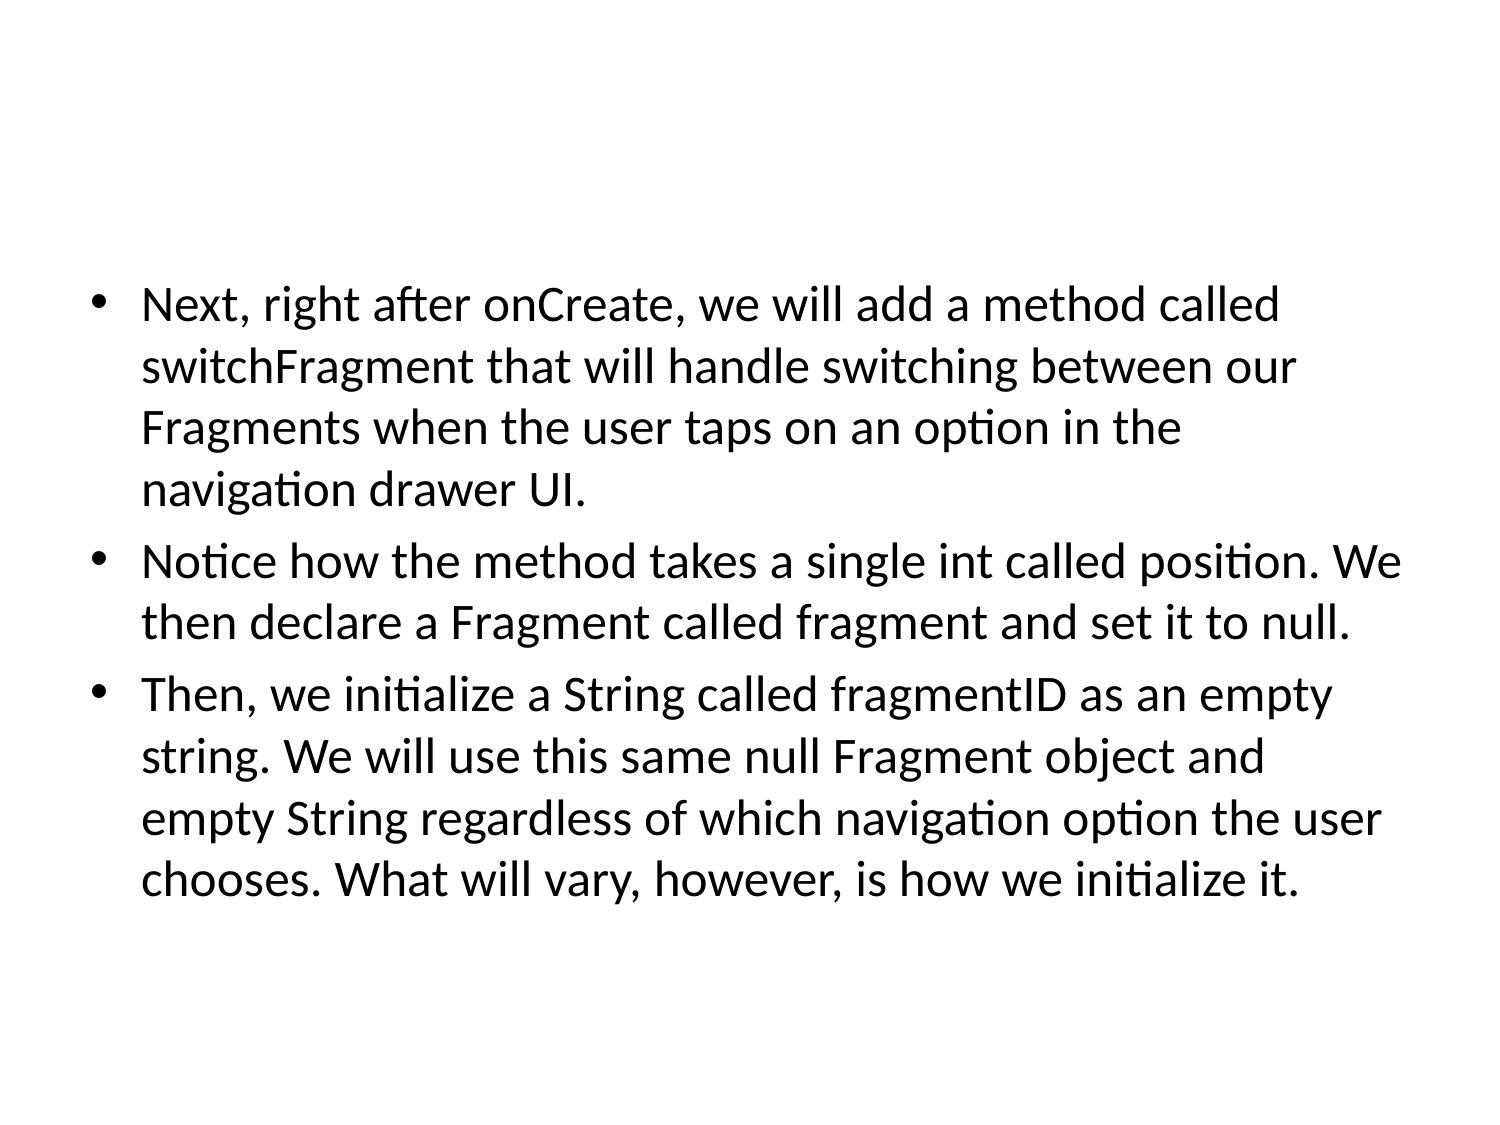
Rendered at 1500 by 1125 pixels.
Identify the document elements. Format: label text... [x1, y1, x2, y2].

list Next, right after onCreate, we will add a method called switchFragment that will handle switching between our Fragments when the user taps on an option in the navigation drawer UI. Notice how the method takes a single int called position. We then declare a Fragment called fragment and set it to null. Then, we initialize a String called fragmentID as an empty string. We will use this same null Fragment object and empty String regardless of which navigation option the user chooses. What will vary, however, is how we initialize it. [75, 262, 1425, 1005]
